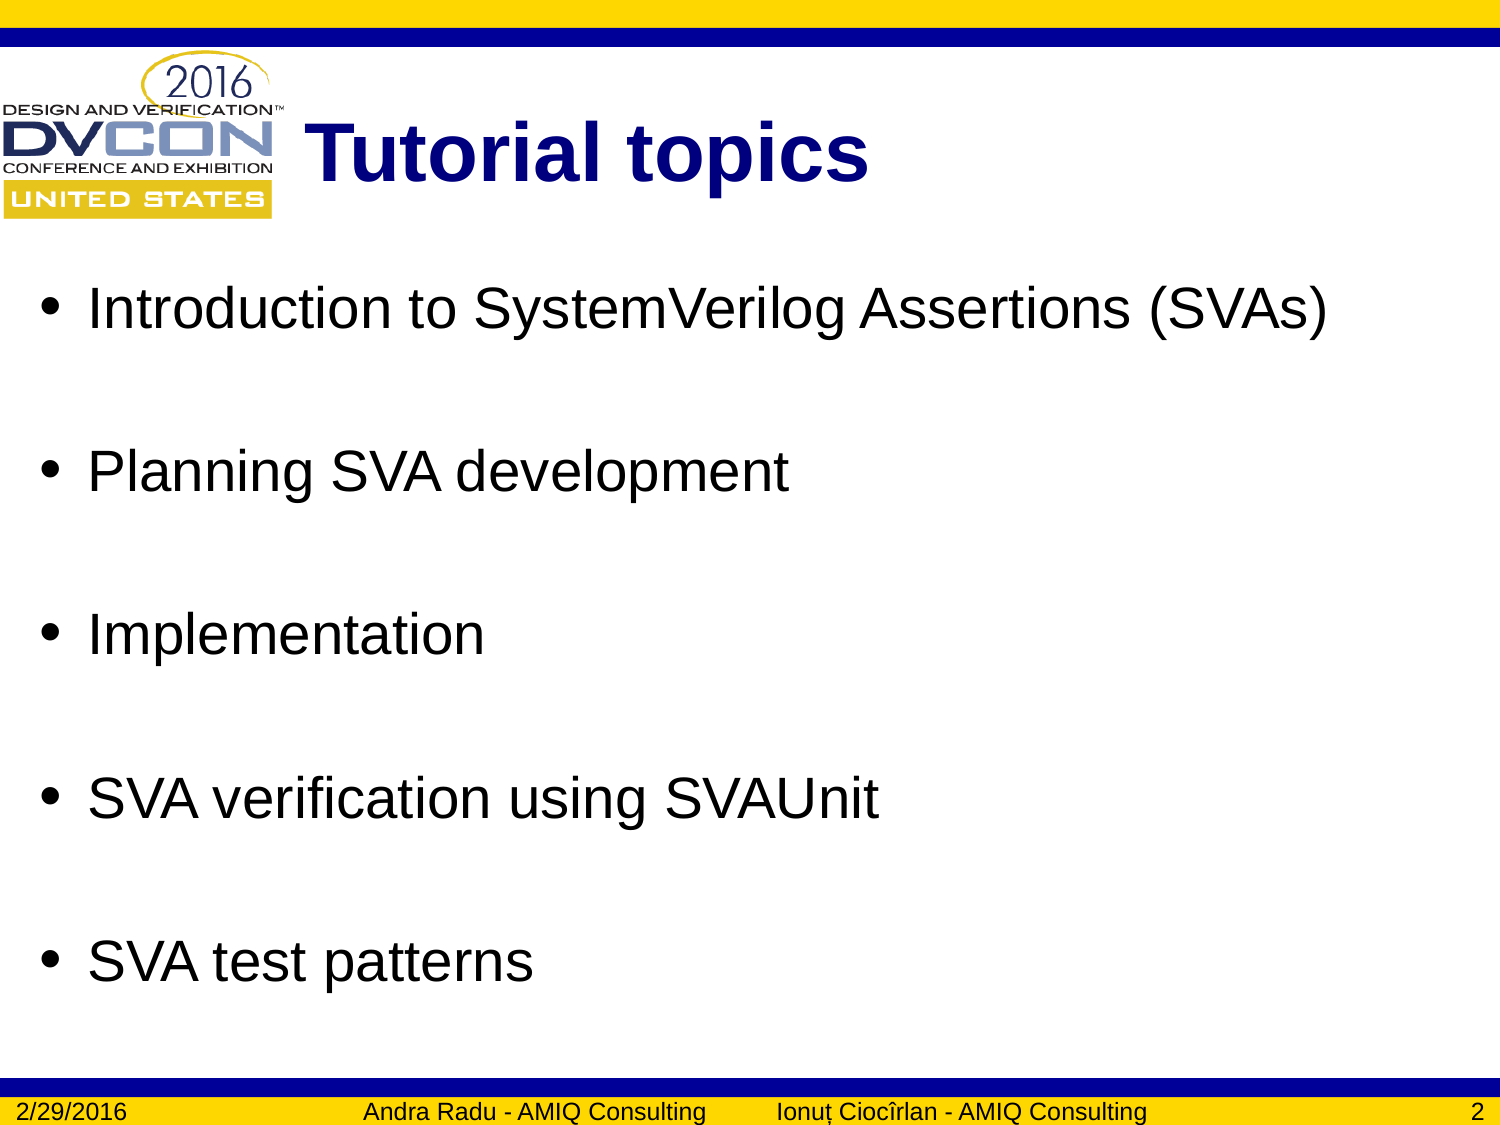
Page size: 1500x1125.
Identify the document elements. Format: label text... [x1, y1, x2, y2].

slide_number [0, 1097, 175, 1124]
slide_number 2 [1350, 1097, 1500, 1124]
picture [0, 46, 292, 223]
list Introduction to SystemVerilog Assertions (SVAs) Planning SVA development Implementation SVA verification using SVAUnit SVA test patterns [24, 262, 1475, 1063]
footer Andra Radu - AMIQ Consulting Ionuț Ciocîrlan - AMIQ Consulting [187, 1097, 1325, 1124]
title Tutorial topics [289, 53, 1475, 242]
